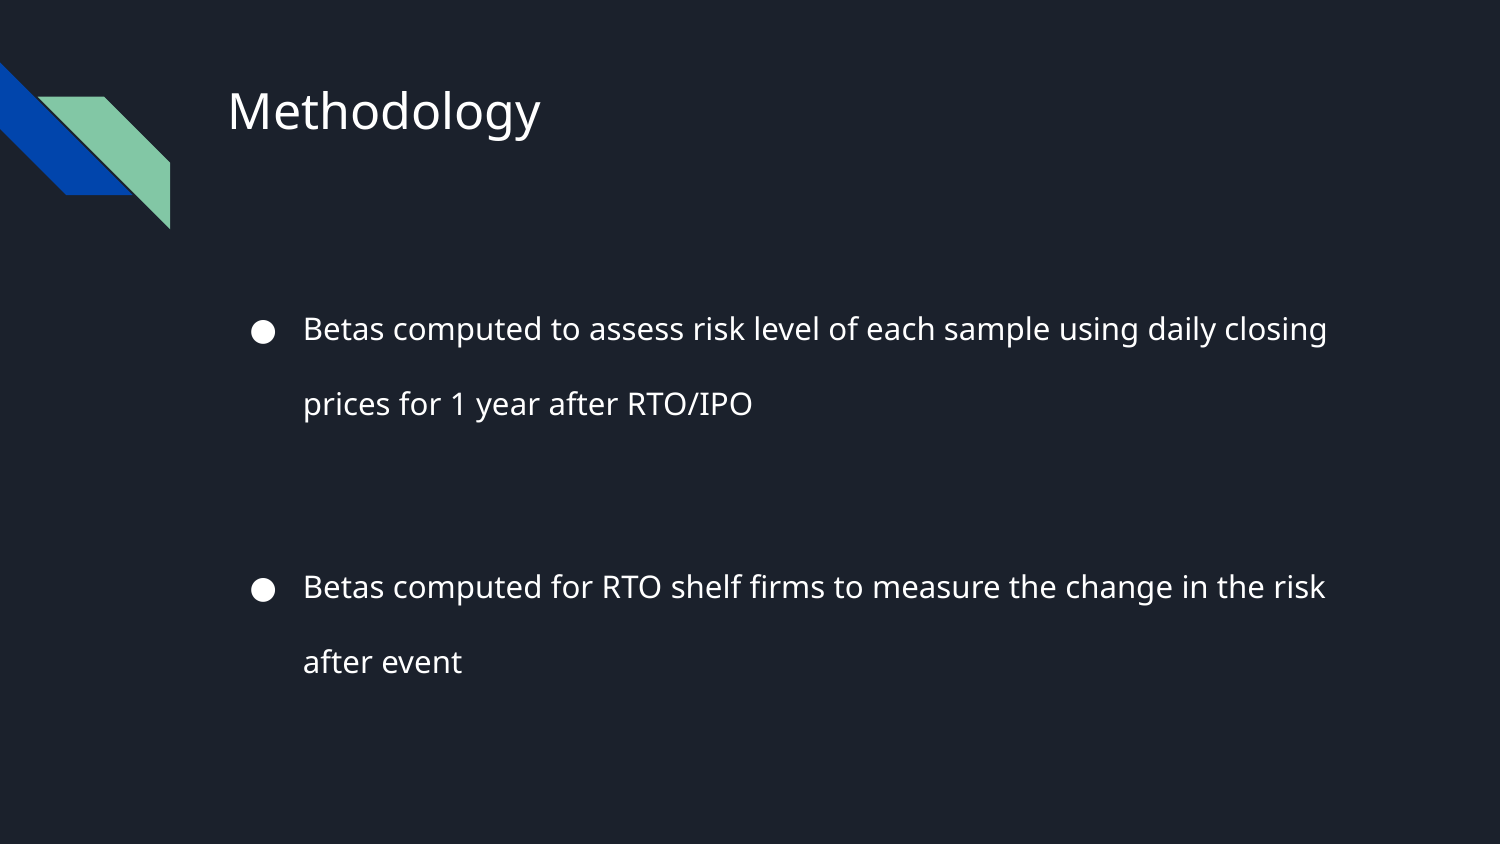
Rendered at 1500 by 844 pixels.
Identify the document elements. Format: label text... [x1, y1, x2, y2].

title Methodology [212, 64, 1368, 215]
list Betas computed to assess risk level of each sample using daily closing prices for 1 year after RTO/IPO Betas computed for RTO shelf firms to measure the change in the risk after event [212, 257, 1368, 735]
